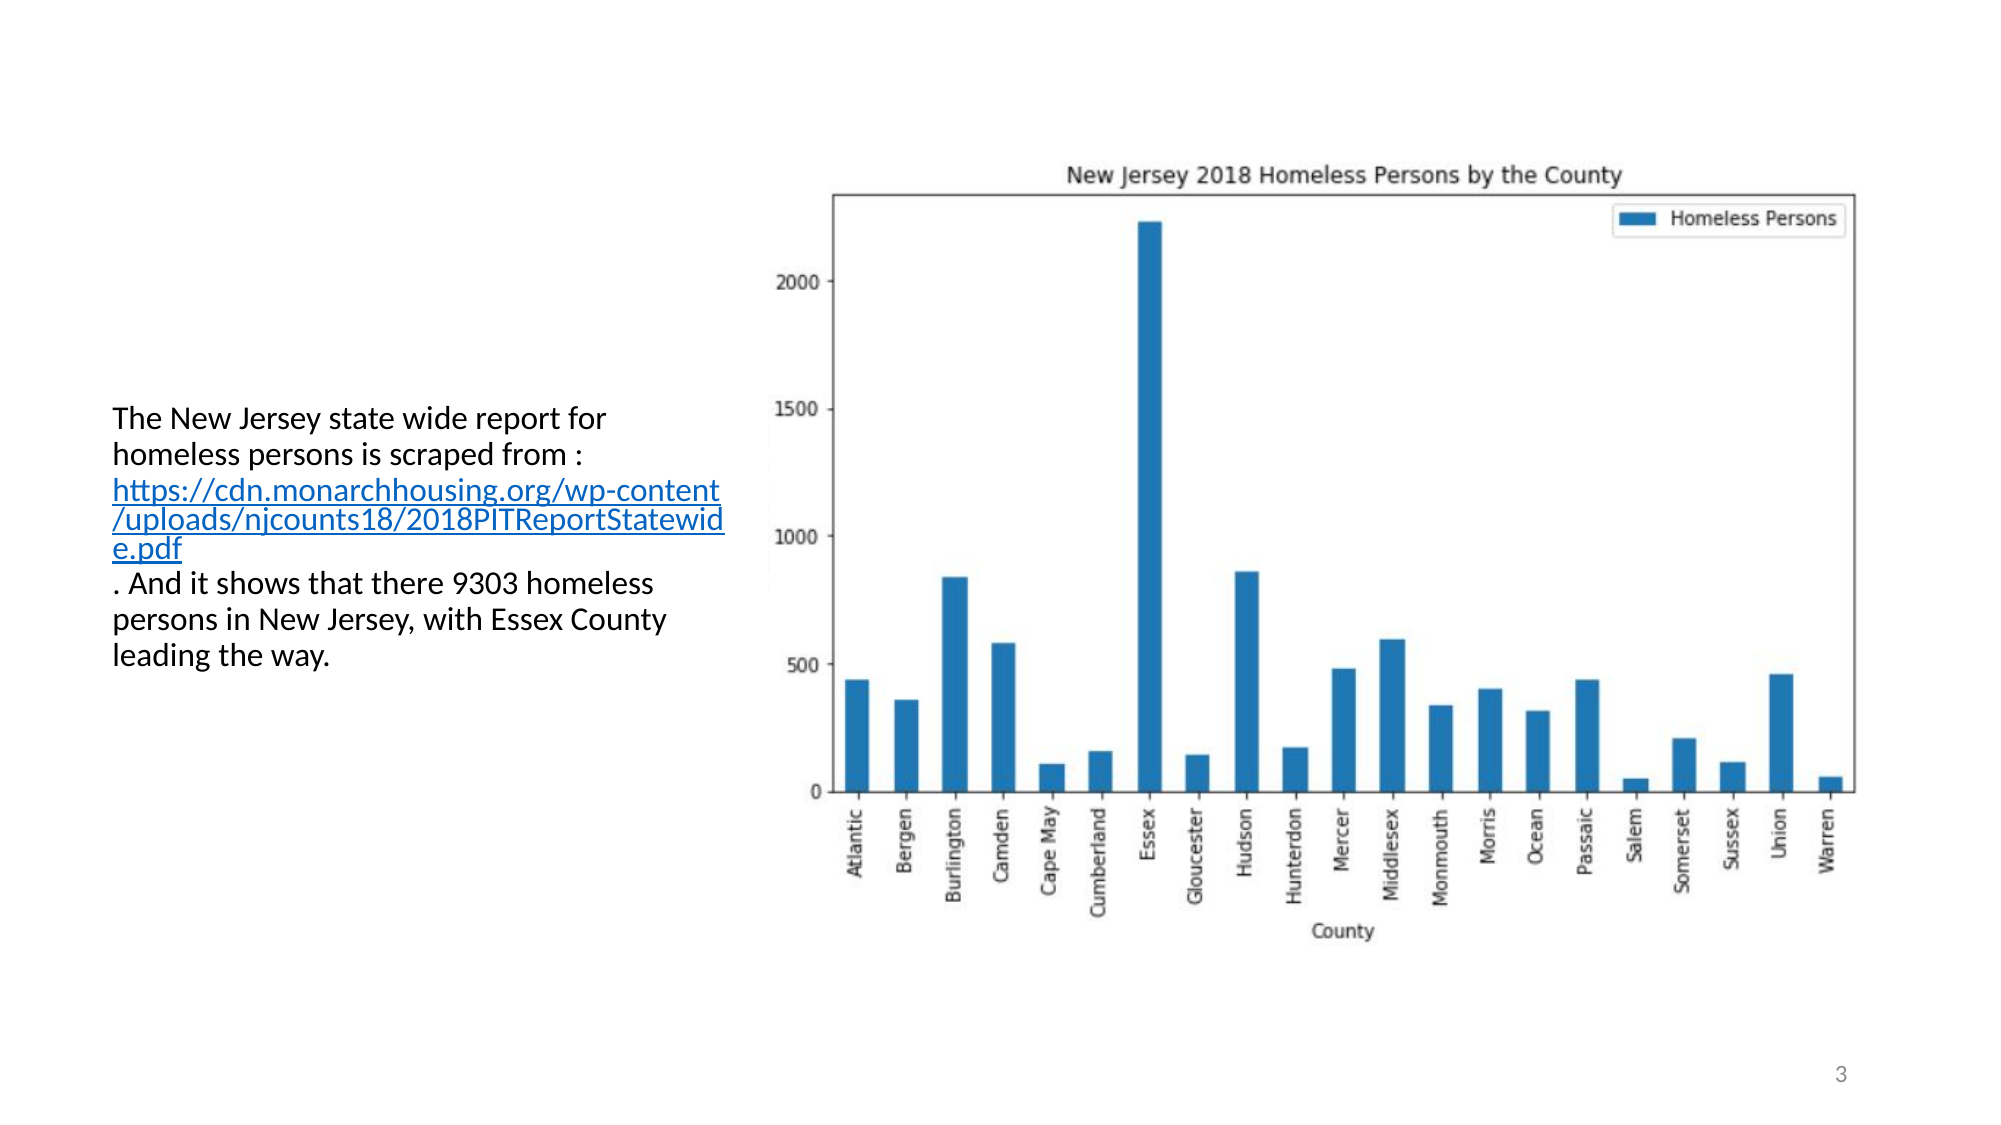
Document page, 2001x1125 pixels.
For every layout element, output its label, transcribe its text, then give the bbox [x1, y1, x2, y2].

slide_number 3 [1412, 1042, 1863, 1103]
picture [767, 161, 1863, 962]
list The New Jersey state wide report for homeless persons is scraped from : https://cdn.monarchhousing.org/wp-content/uploads/njcounts18/2018PITReportStatewide.pdf. And it shows that there 9303 homeless persons in New Jersey, with Essex County leading the way. [97, 393, 743, 730]
